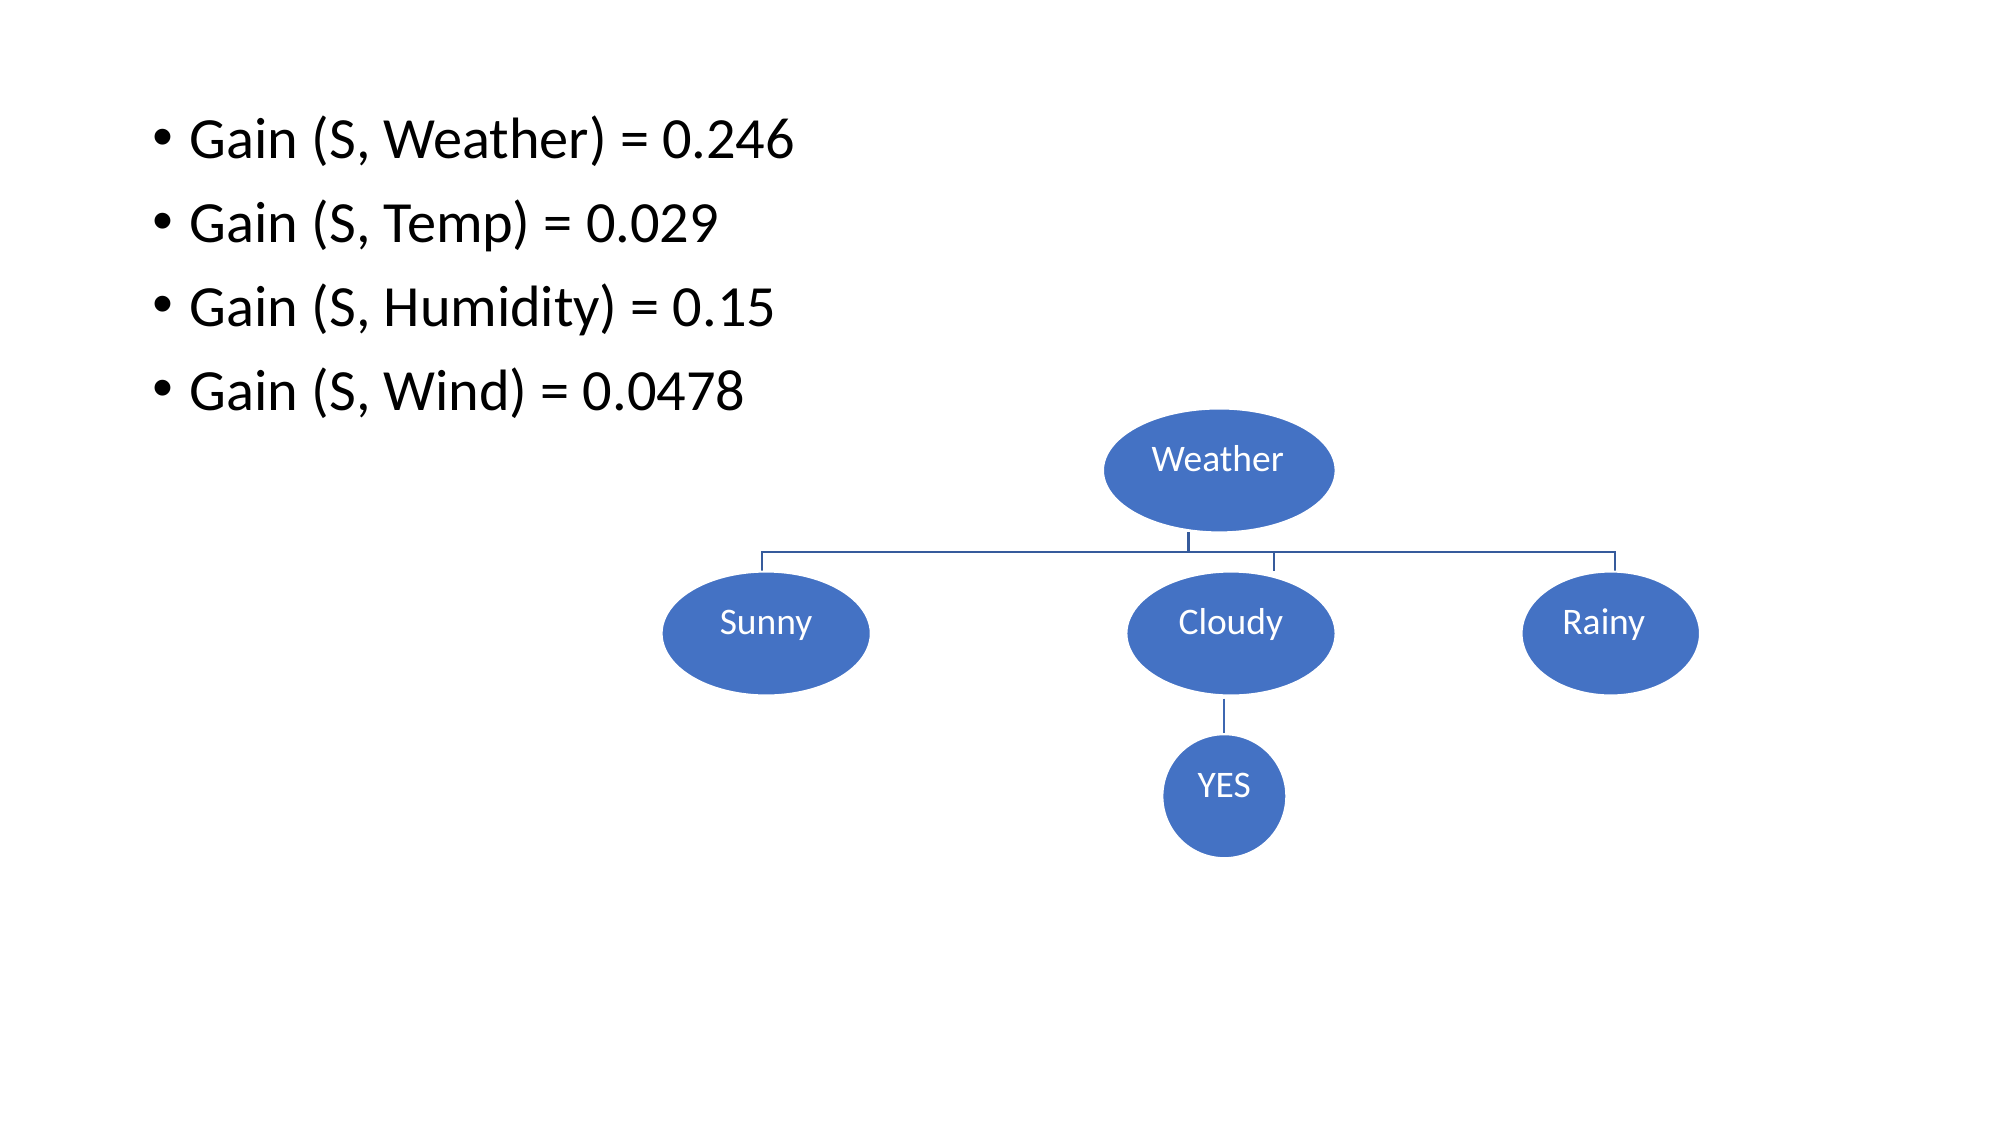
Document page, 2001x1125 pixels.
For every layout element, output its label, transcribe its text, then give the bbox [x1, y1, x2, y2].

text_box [653, 408, 1863, 859]
list Gain (S, Weather) = 0.246 Gain (S, Temp) = 0.029 Gain (S, Humidity) = 0.15 Gain (S, Wind) = 0.0478 [137, 100, 1863, 1014]
